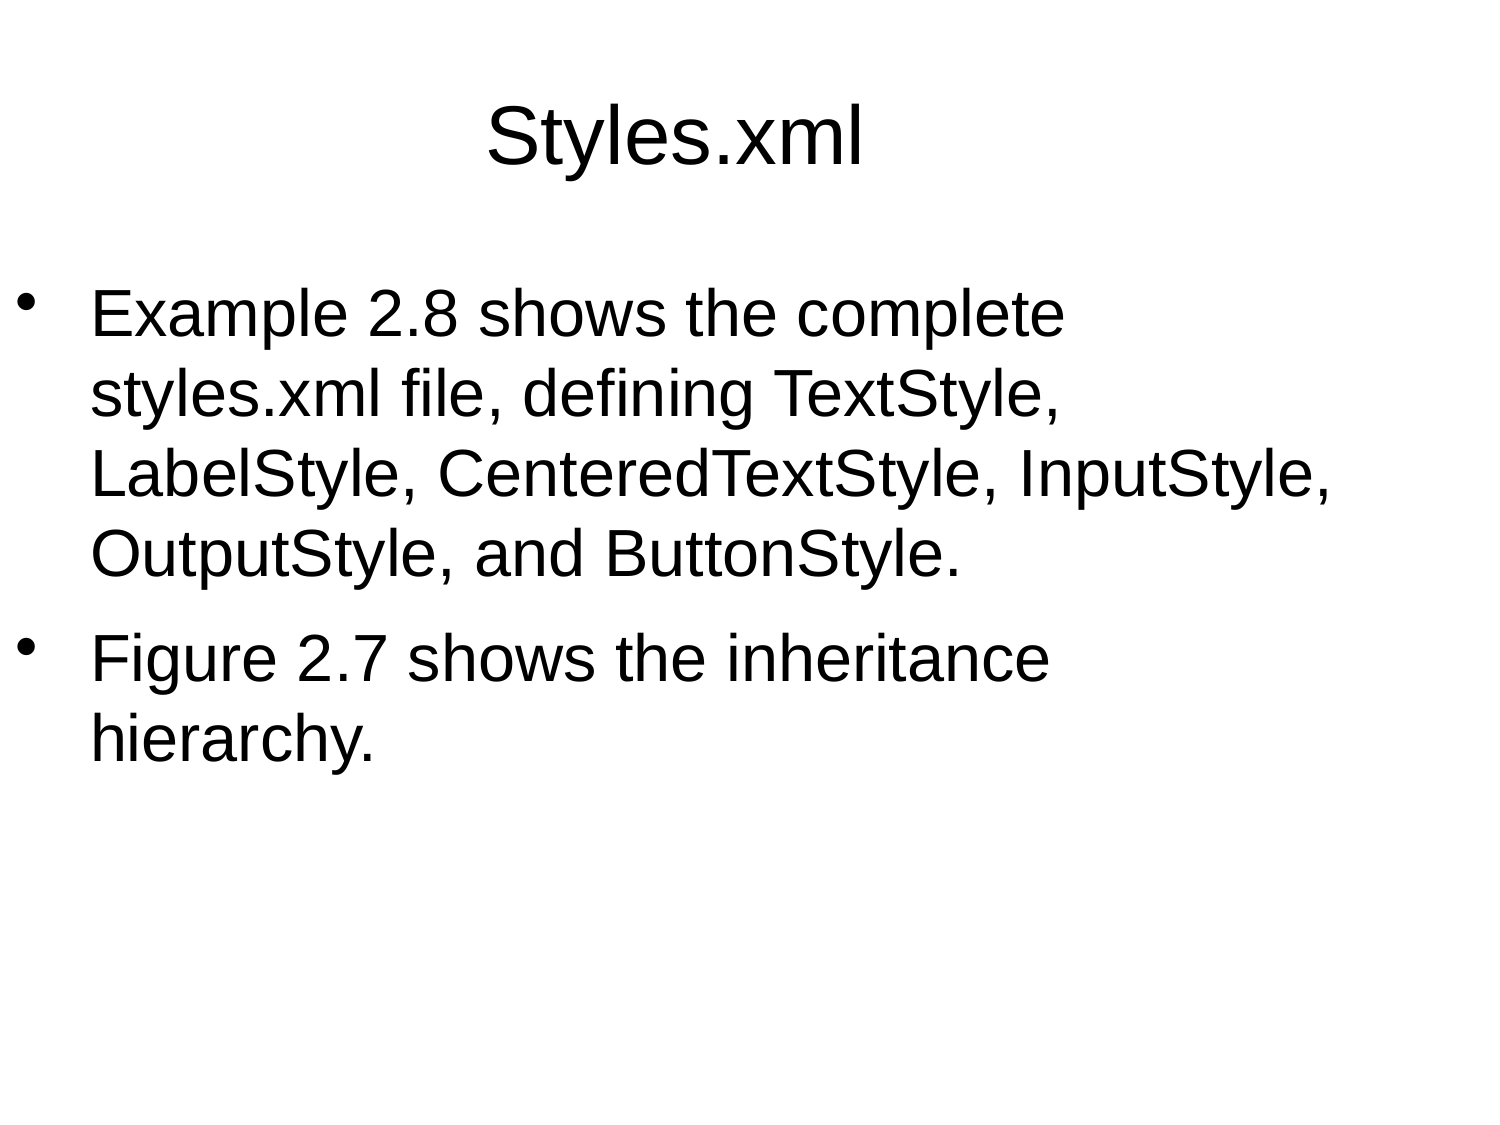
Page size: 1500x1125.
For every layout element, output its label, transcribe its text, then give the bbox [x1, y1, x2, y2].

list Example 2.8 shows the complete styles.xml file, defining TextStyle, LabelStyle, CenteredTextStyle, InputStyle, OutputStyle, and ButtonStyle. Figure 2.7 shows the inheritance hierarchy. [0, 262, 1350, 938]
title Styles.xml [0, 37, 1350, 225]
